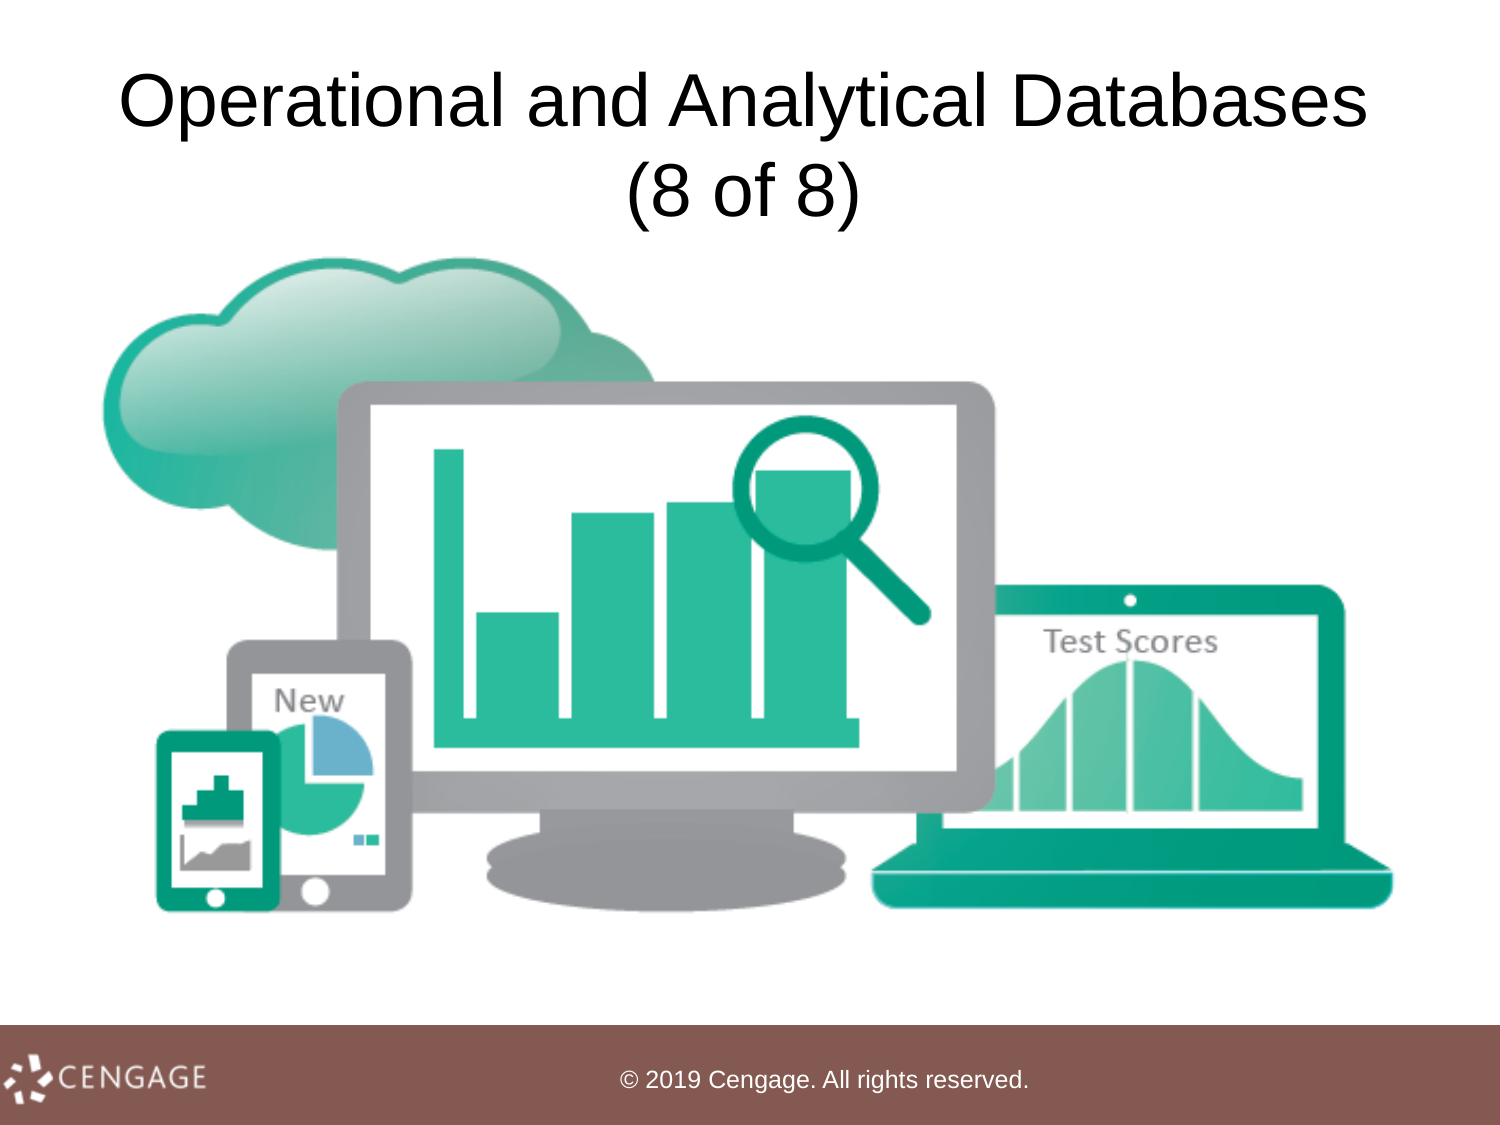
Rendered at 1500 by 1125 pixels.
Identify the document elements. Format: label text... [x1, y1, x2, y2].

title Operational and Analytical Databases (8 of 8) [85, 58, 1403, 224]
picture [89, 238, 1411, 937]
picture [0, 1051, 211, 1106]
